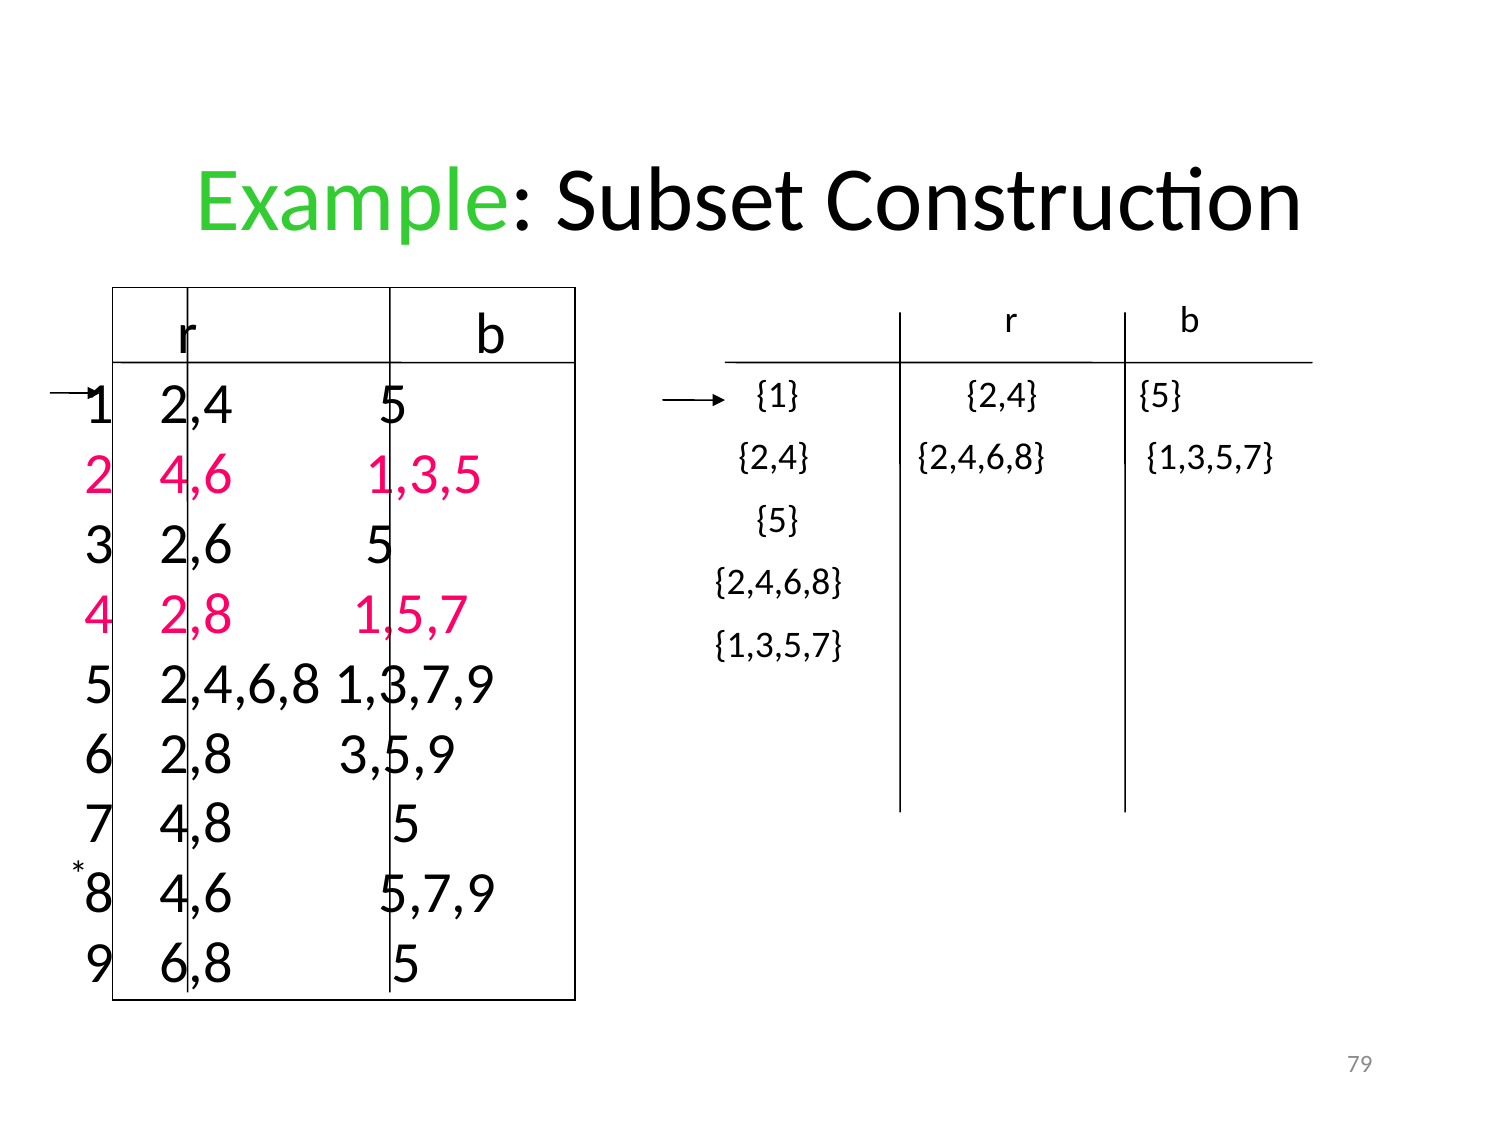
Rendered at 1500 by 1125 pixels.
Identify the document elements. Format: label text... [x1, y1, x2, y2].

slide_number 79 [1074, 1025, 1388, 1100]
text_box {2,4} [723, 424, 825, 485]
text_box {5} [741, 487, 814, 548]
text_box r b [989, 287, 1215, 348]
text_box [662, 393, 725, 407]
text_box {2,4,6,8} {1,3,5,7} [902, 424, 1290, 485]
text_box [49, 287, 609, 1010]
text_box {1,3,5,7} [700, 612, 858, 673]
text_box {2,4,6,8} [700, 549, 858, 610]
text_box {2,4} {5} [951, 362, 1197, 423]
title Example: Subset Construction [112, 99, 1388, 288]
text_box {1} [741, 362, 814, 423]
